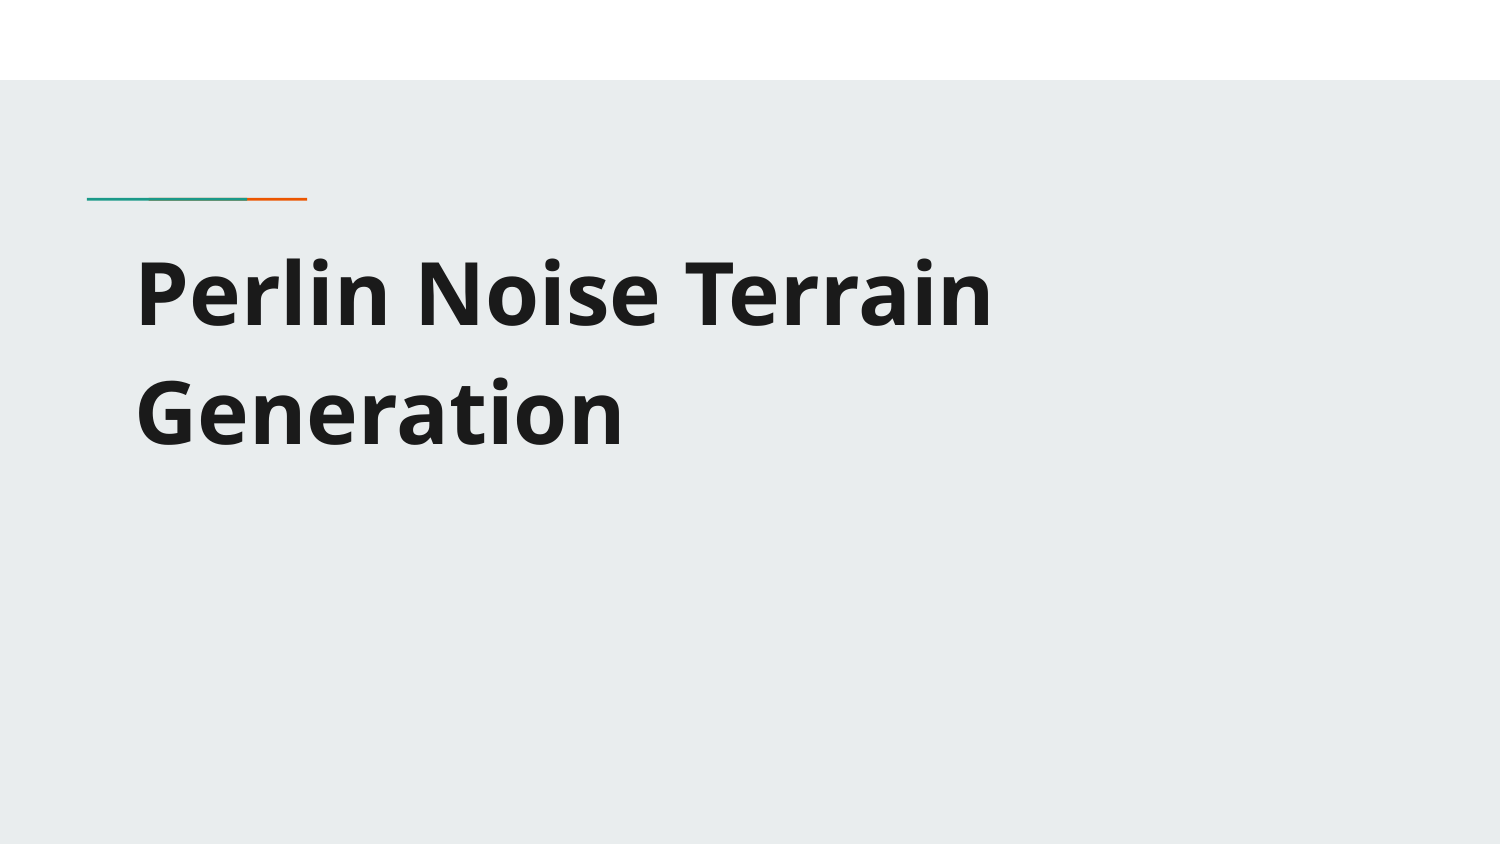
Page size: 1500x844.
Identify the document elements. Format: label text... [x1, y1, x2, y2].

title Perlin Noise Terrain Generation [119, 216, 1381, 490]
